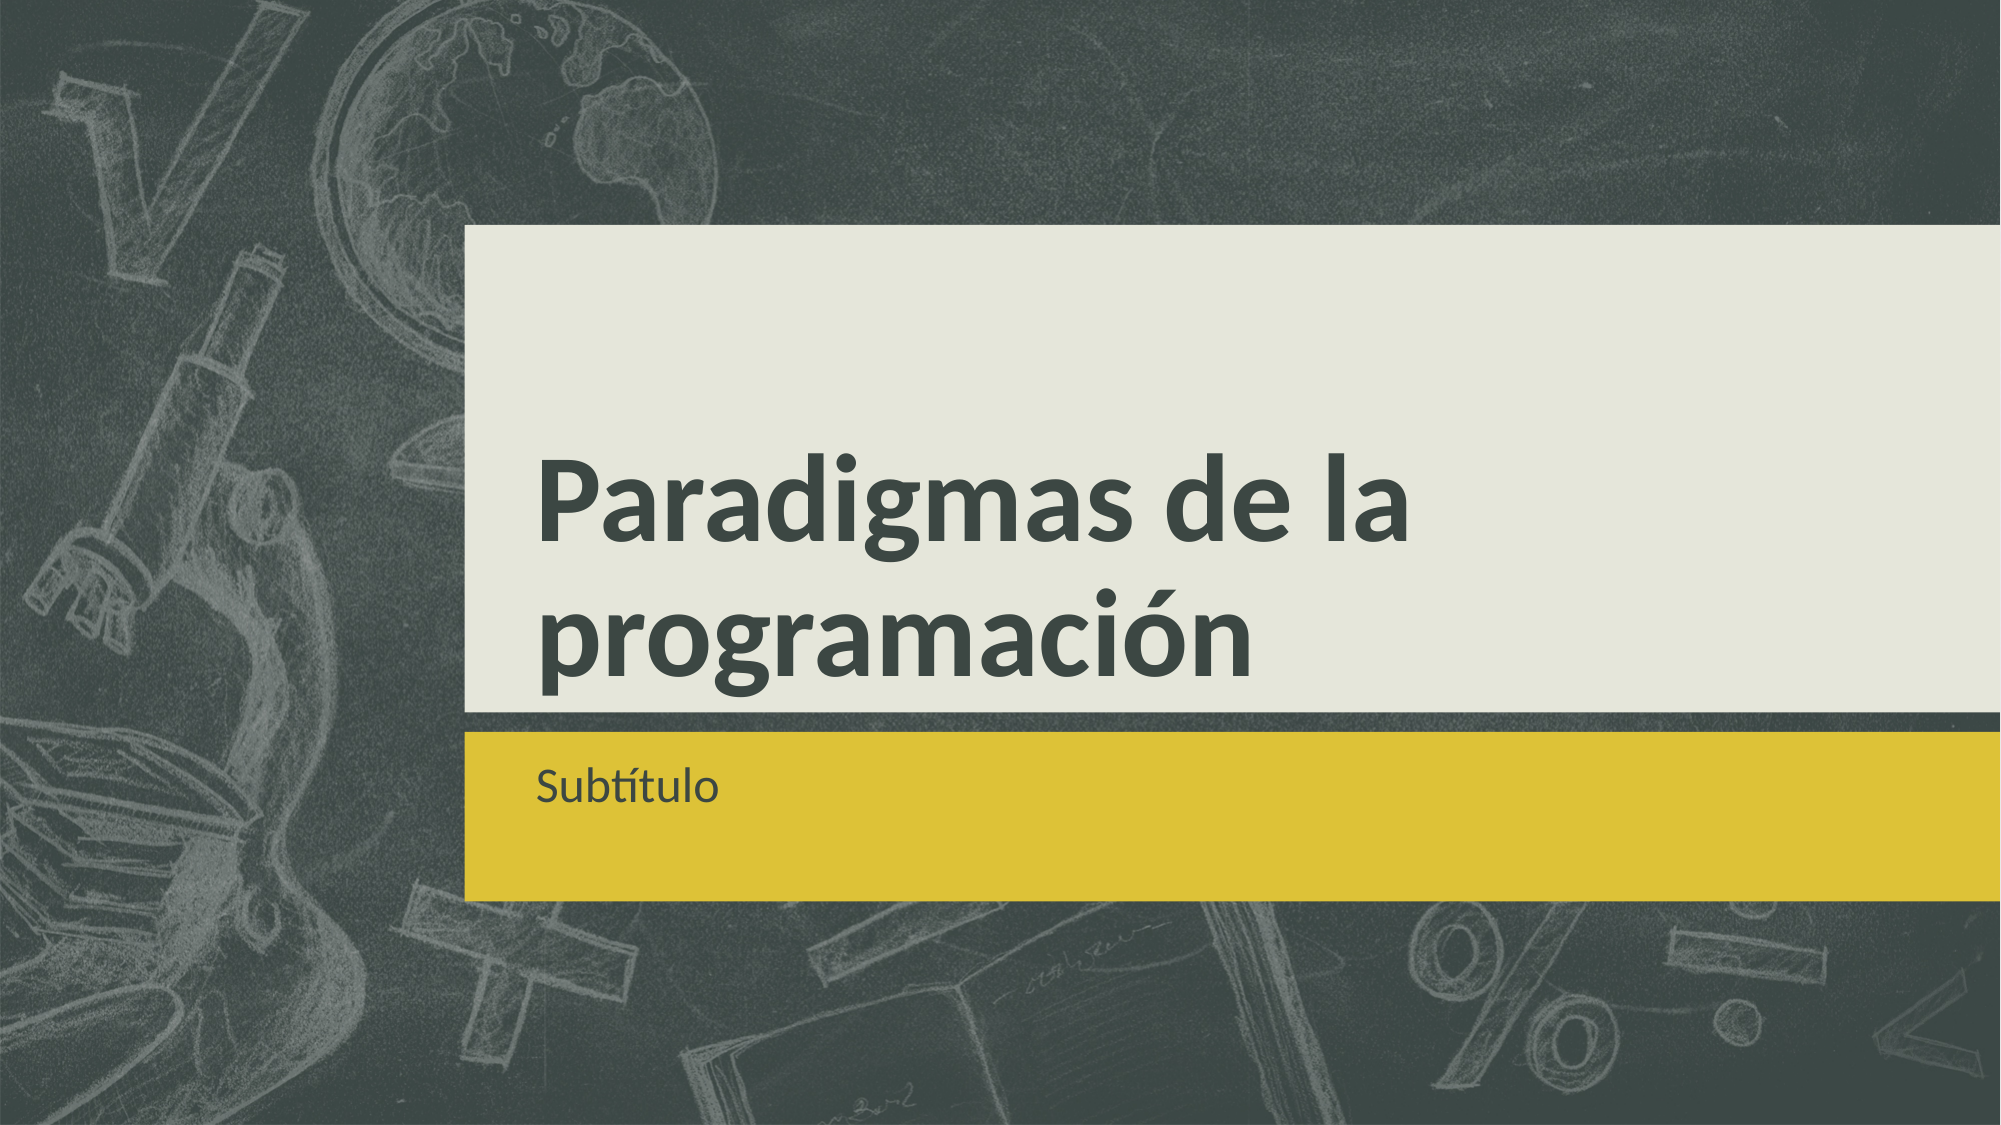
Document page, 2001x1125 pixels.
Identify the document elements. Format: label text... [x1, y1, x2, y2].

subtitle Subtítulo [520, 744, 1916, 887]
title Paradigmas de la programación [520, 318, 1916, 711]
picture [0, 0, 2001, 1125]
